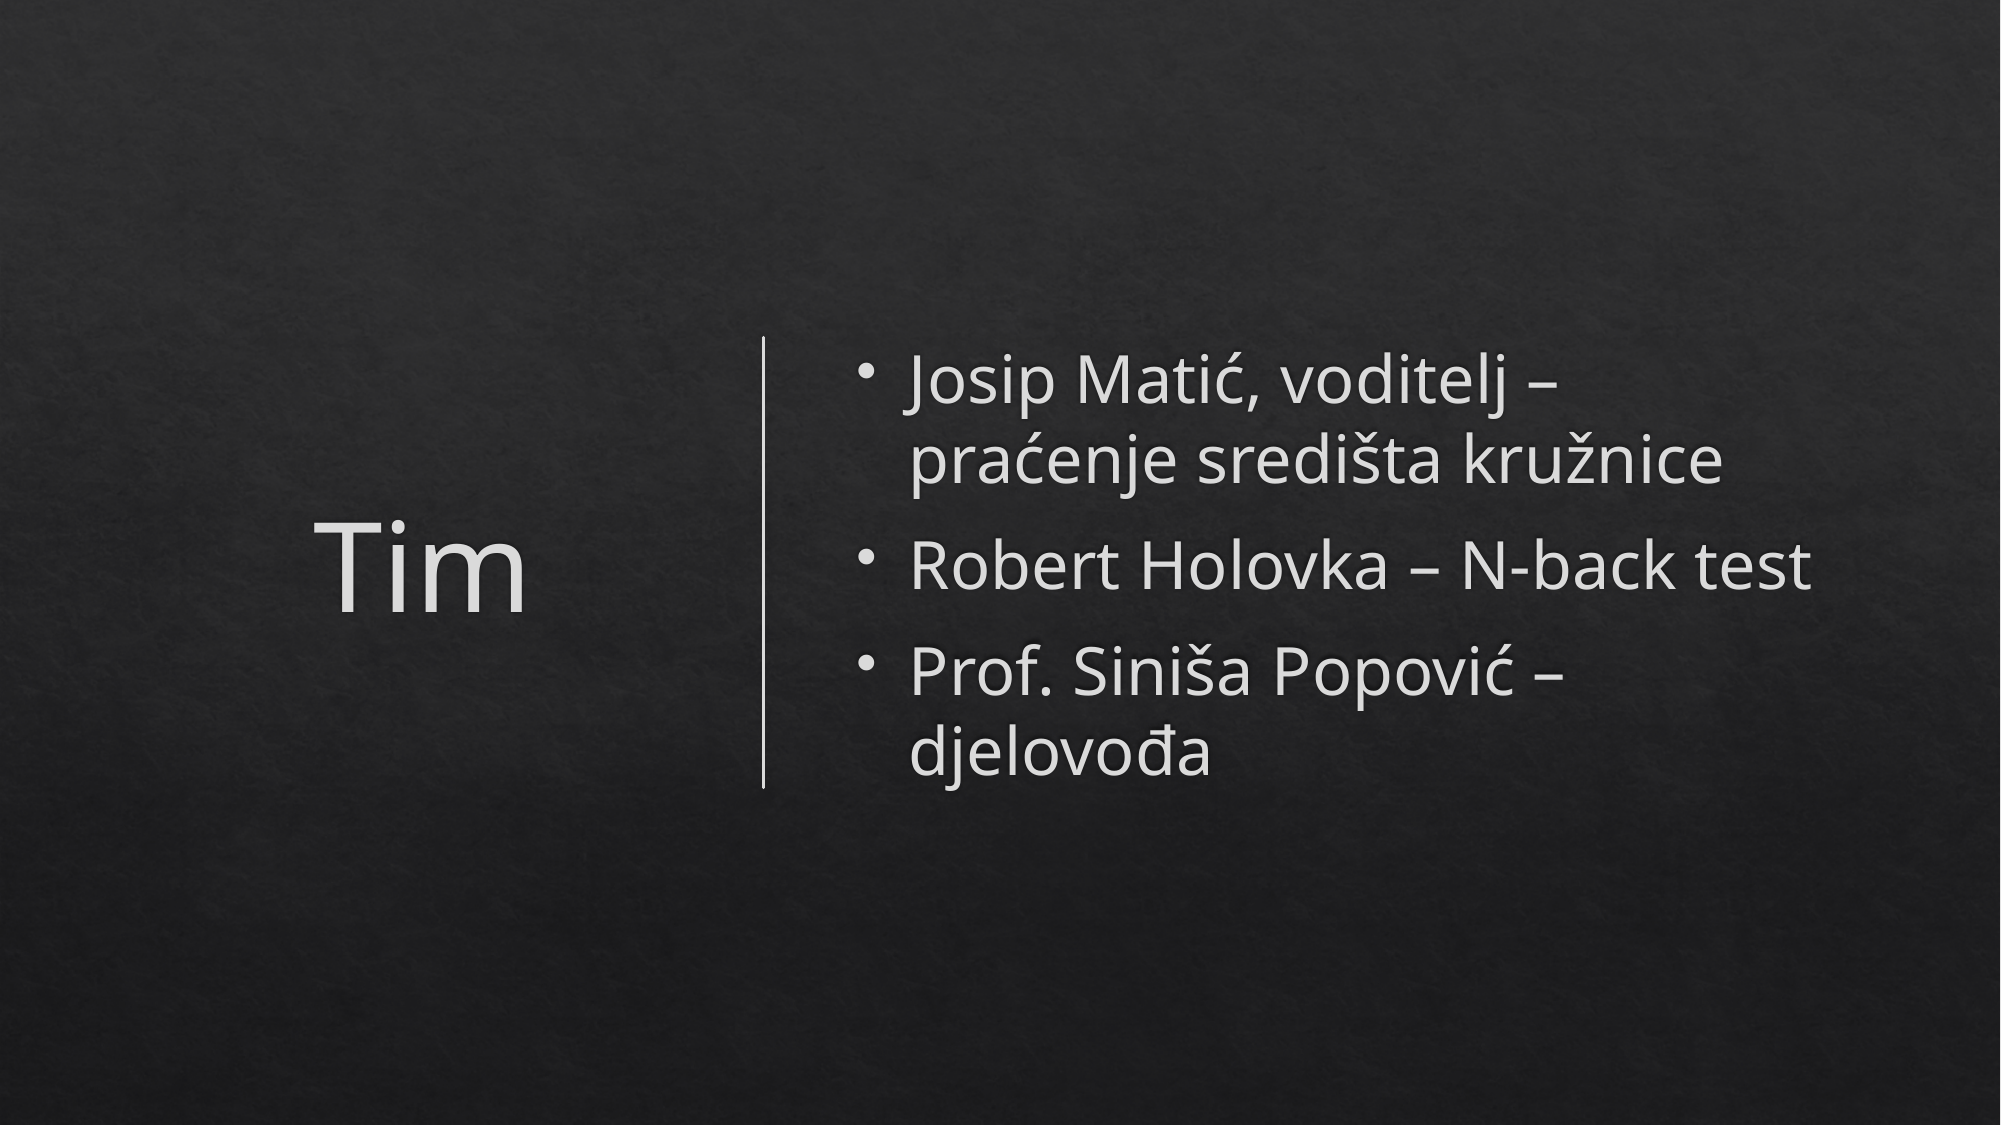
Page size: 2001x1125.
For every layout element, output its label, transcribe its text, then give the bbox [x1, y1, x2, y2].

text_box [0, 0, 2000, 1125]
list Josip Matić, voditelj – praćenje središta kružnice Robert Holovka – N-back test Prof. Siniša Popović – djelovođa [837, 183, 1862, 942]
title Tim [136, 183, 709, 942]
